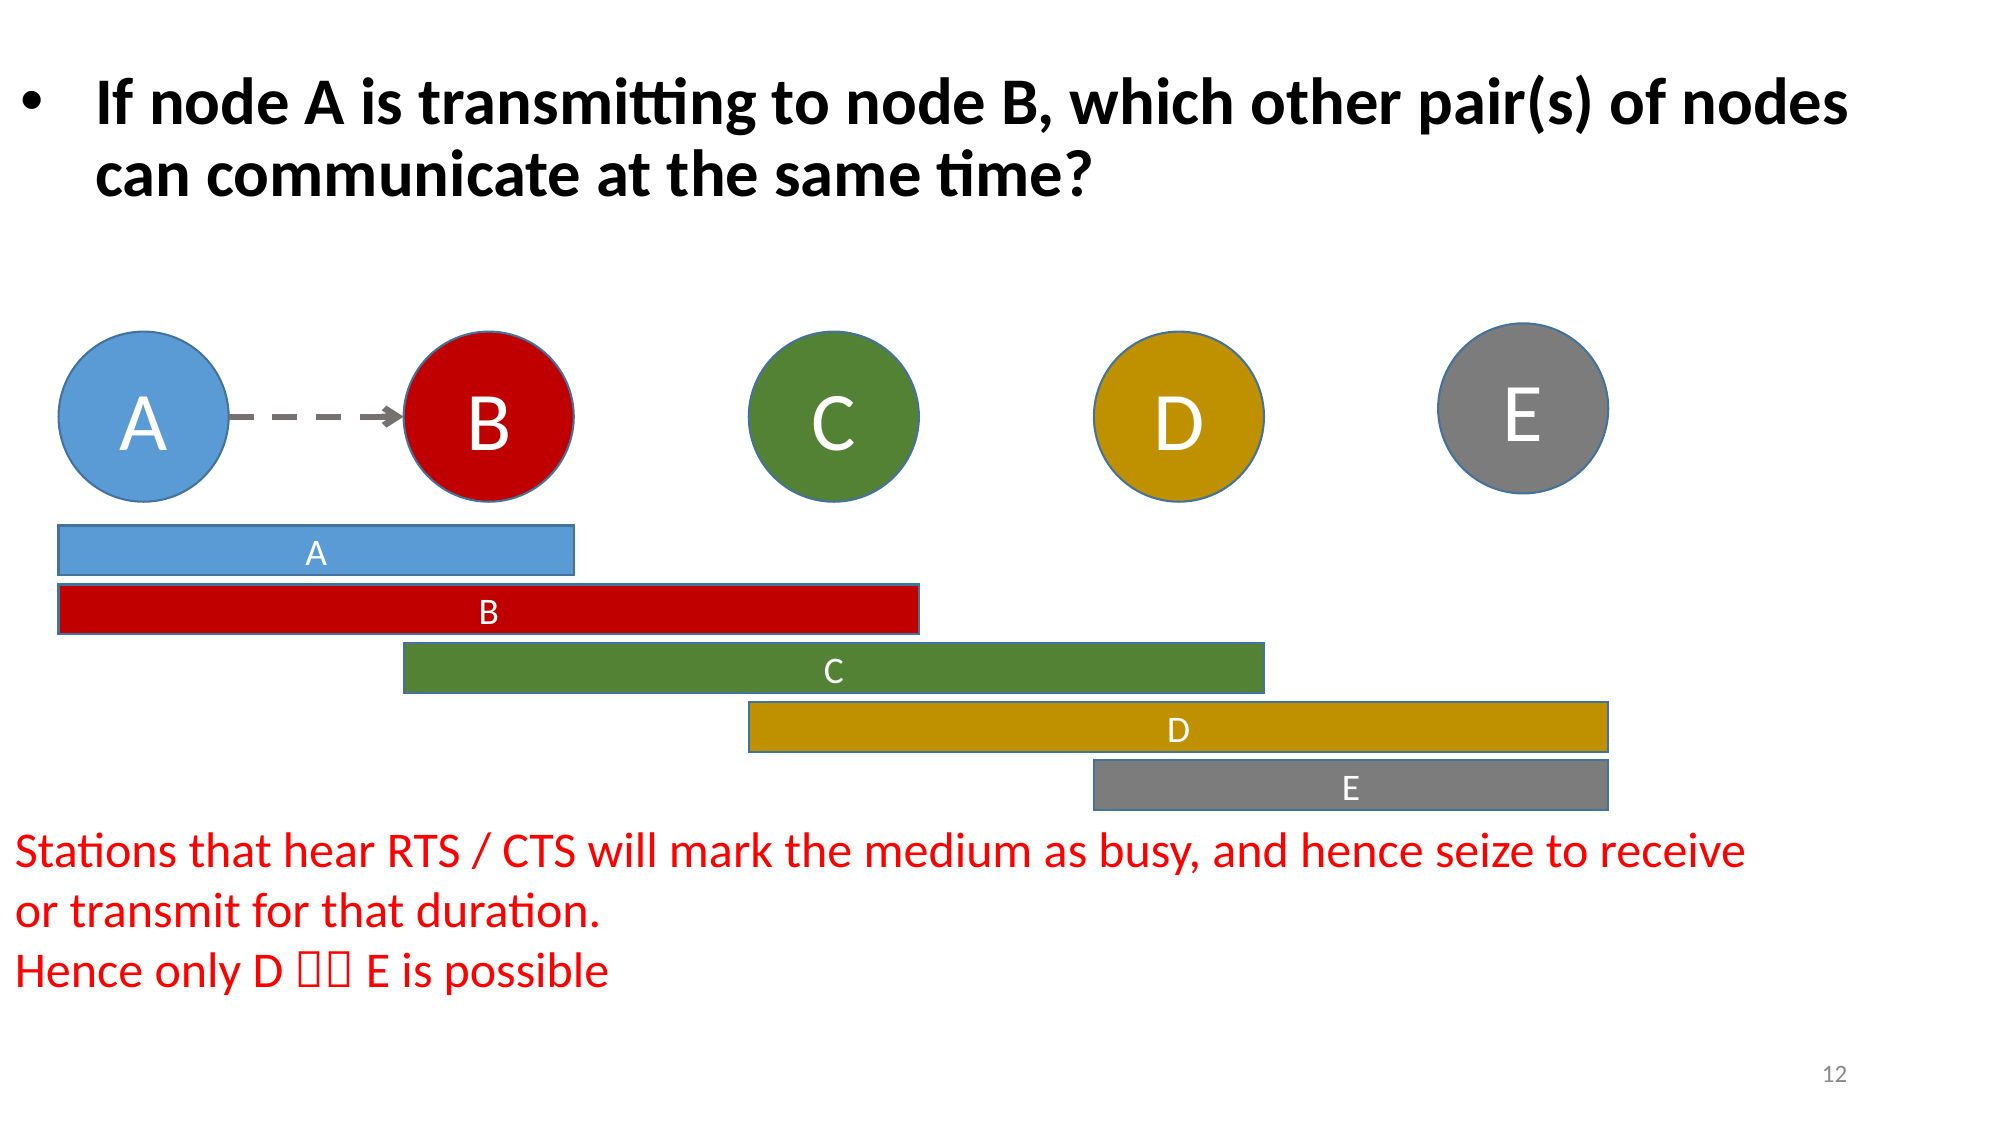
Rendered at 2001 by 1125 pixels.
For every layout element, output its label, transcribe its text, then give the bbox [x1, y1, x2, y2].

text_box A [57, 524, 575, 576]
text_box D [748, 701, 1609, 753]
text_box E [1093, 759, 1609, 809]
text_box Stations that hear RTS / CTS will mark the medium as busy, and hence seize to receive or transmit for that duration. Hence only D  E is possible [0, 809, 1770, 1005]
text_box B [57, 583, 920, 635]
slide_number 12 [1412, 1042, 1863, 1103]
title If node A is transmitting to node B, which other pair(s) of nodes can communicate at the same time? [5, 47, 1960, 232]
text_box B [402, 330, 575, 503]
text_box A [57, 330, 230, 503]
text_box E [1437, 322, 1610, 495]
text_box C [747, 330, 920, 503]
text_box C [403, 642, 1265, 694]
text_box D [1092, 330, 1266, 503]
